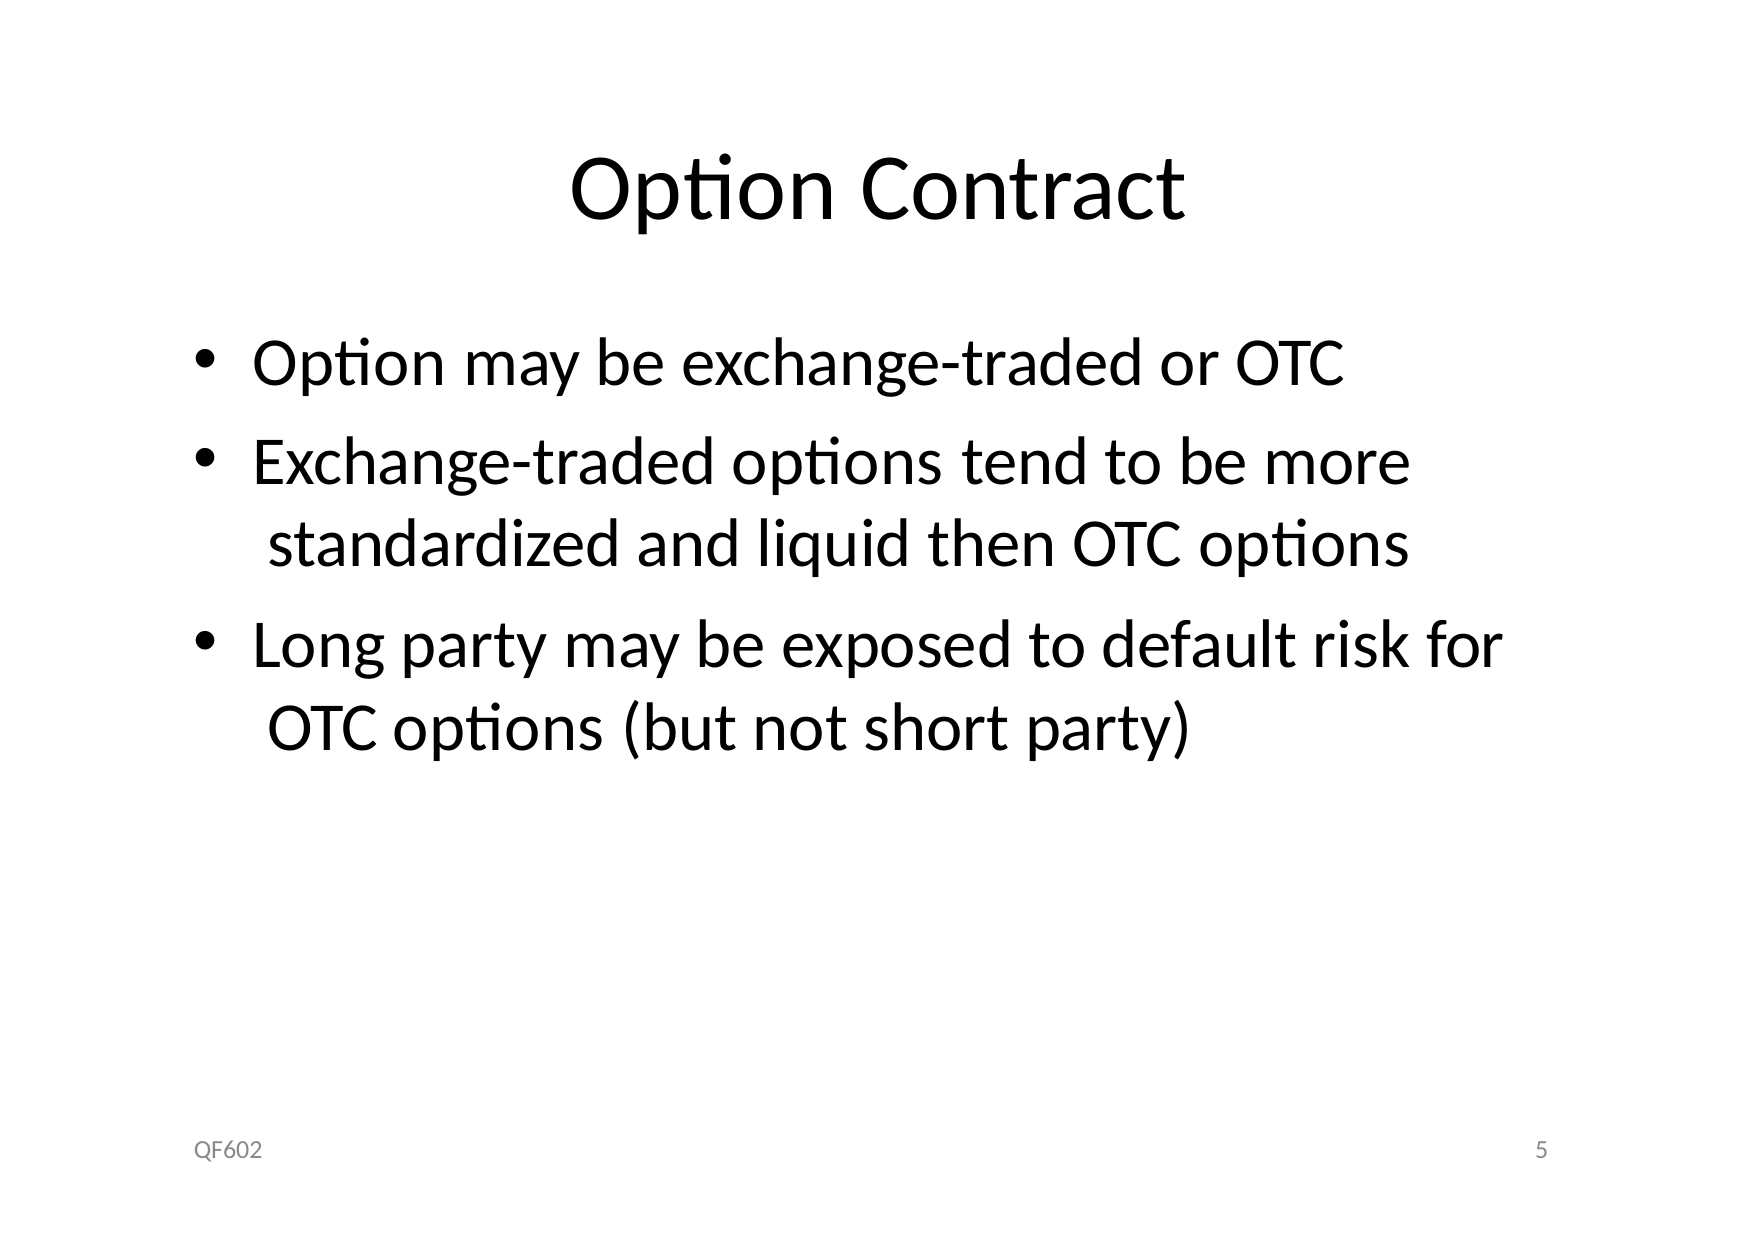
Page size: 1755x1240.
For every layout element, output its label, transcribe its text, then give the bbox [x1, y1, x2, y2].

slide_number 5 [1530, 1131, 1566, 1240]
slide_number QF602 [191, 1131, 265, 1240]
title Option Contract [567, 122, 1228, 314]
text_box Option may be exchange-traded or OTC Exchange-traded options tend to be more standardized and liquid then OTC options Long party may be exposed to default risk for OTC options (but not short party) [191, 314, 1519, 764]
